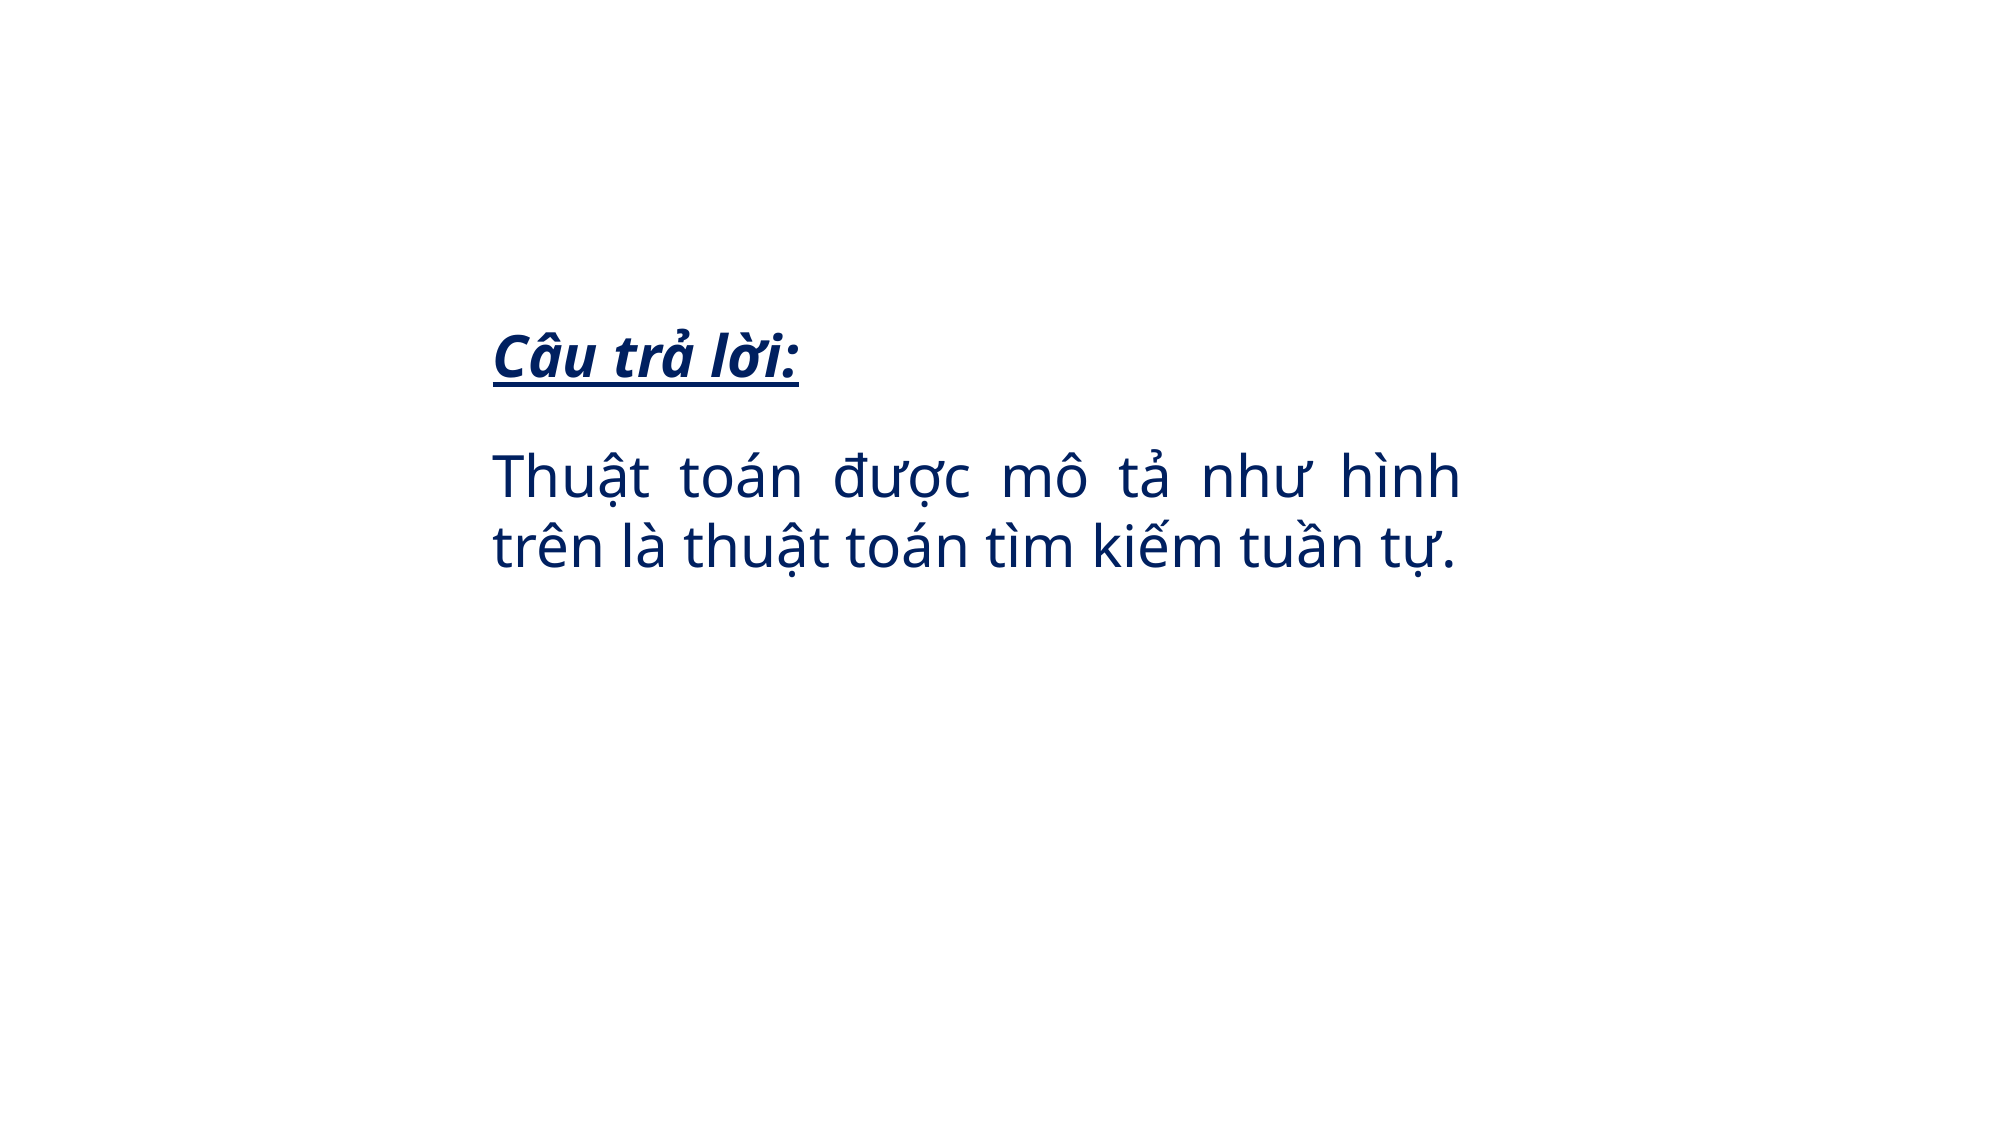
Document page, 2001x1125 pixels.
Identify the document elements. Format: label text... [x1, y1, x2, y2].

text_box Câu trả lời: Thuật toán được mô tả như hình trên là thuật toán tìm kiếm tuần tự. [477, 312, 1478, 587]
